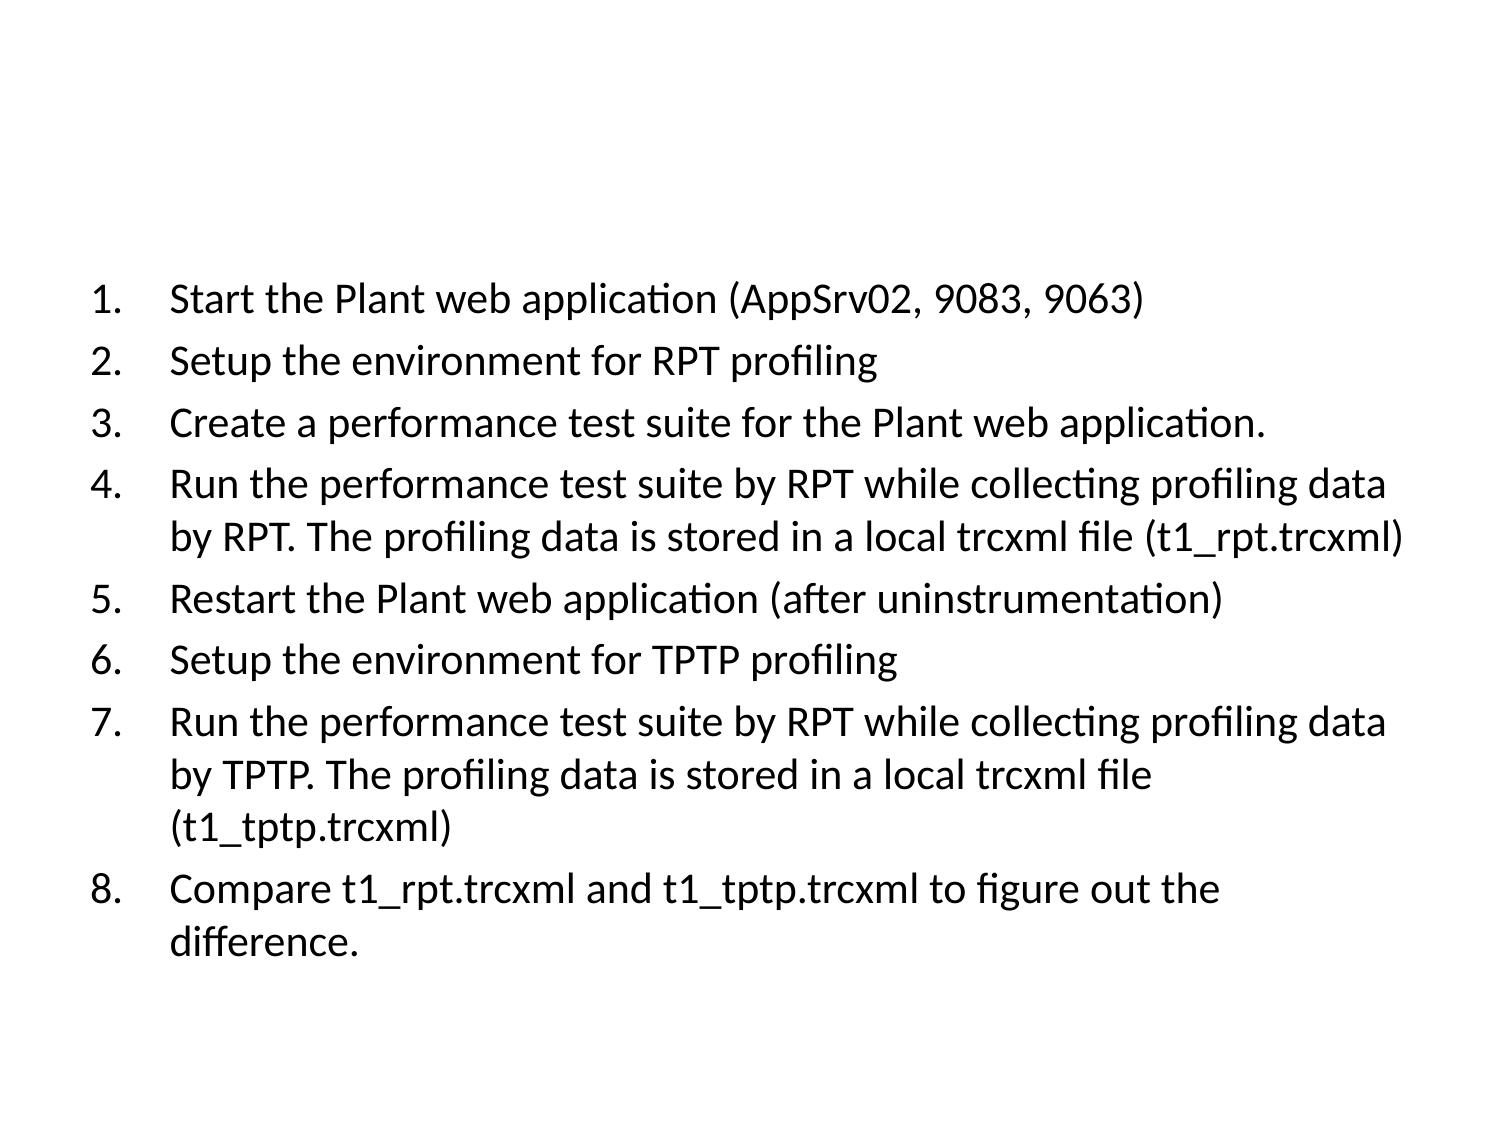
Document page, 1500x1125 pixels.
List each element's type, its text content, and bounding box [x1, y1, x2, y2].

list Start the Plant web application (AppSrv02, 9083, 9063) Setup the environment for RPT profiling Create a performance test suite for the Plant web application. Run the performance test suite by RPT while collecting profiling data by RPT. The profiling data is stored in a local trcxml file (t1_rpt.trcxml) Restart the Plant web application (after uninstrumentation) Setup the environment for TPTP profiling Run the performance test suite by RPT while collecting profiling data by TPTP. The profiling data is stored in a local trcxml file (t1_tptp.trcxml) Compare t1_rpt.trcxml and t1_tptp.trcxml to figure out the difference. [75, 262, 1425, 1005]
